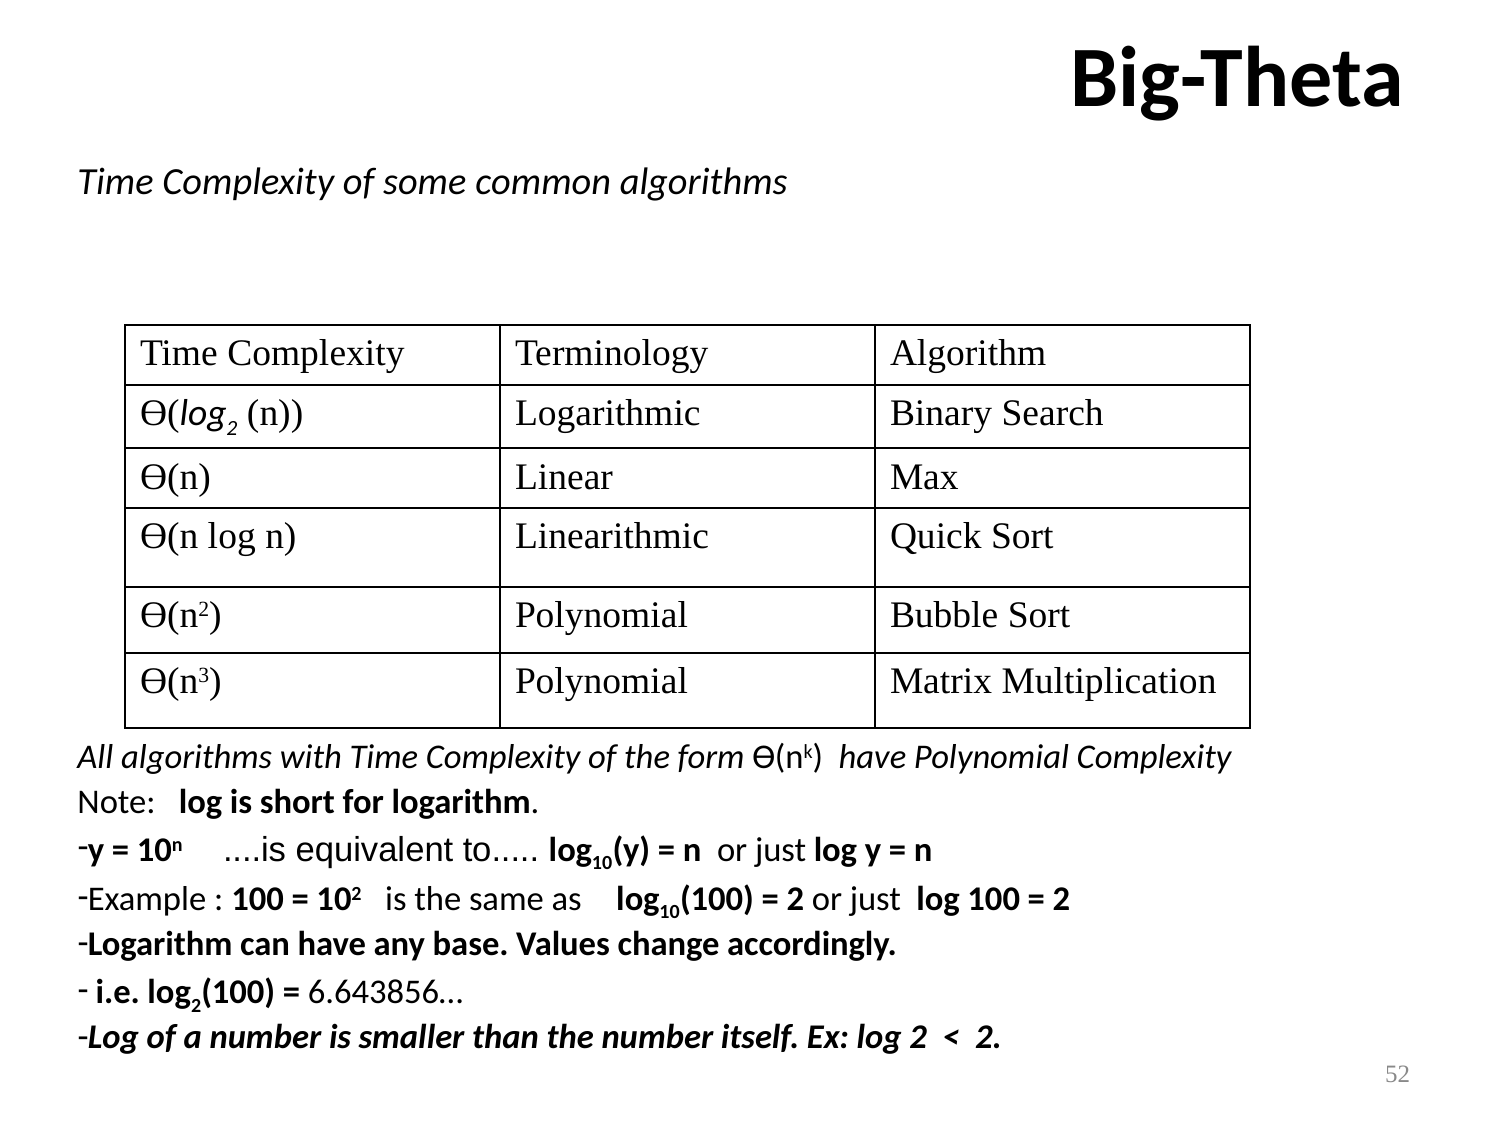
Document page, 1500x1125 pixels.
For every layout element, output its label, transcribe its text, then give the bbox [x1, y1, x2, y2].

table_cell ϴ(n log n) [126, 509, 499, 586]
table_cell ϴ(n) [126, 449, 499, 507]
table_cell Polynomial [501, 588, 874, 652]
table_header Algorithm [876, 326, 1249, 384]
table_cell Quick Sort [876, 509, 1249, 586]
table_cell Max [876, 449, 1249, 507]
table_cell Linearithmic [501, 509, 874, 586]
table_cell Bubble Sort [876, 588, 1249, 652]
table_header Time Complexity [126, 326, 499, 384]
table_cell Linear [501, 449, 874, 507]
table_cell Logarithmic [501, 386, 874, 447]
table_cell Polynomial [501, 654, 874, 727]
subtitle Time Complexity of some common algorithms All algorithms with Time Complexity of the form ϴ(nk) have Polynomial Complexity Note: log is short for logarithm. y = 10n ....is equivalent to..... log10(y) = n or just log y = n Example : 100 = 102 is the same as log10(100) = 2 or just log 100 = 2 Logarithm can have any base. Values change accordingly. i.e. log2(100) = 6.643856… Log of a number is smaller than the number itself. Ex: log 2 < 2. [62, 99, 1438, 1065]
title Big-Theta [999, 12, 1475, 132]
table_cell ϴ(n3) [126, 654, 499, 727]
table_cell ϴ(log2 (n)) [126, 386, 499, 447]
table_cell ϴ(n2) [126, 588, 499, 652]
slide_number 52 [1074, 1042, 1425, 1103]
table_cell Matrix Multiplication [876, 654, 1249, 727]
table_cell Binary Search [876, 386, 1249, 447]
table_header Terminology [501, 326, 874, 384]
